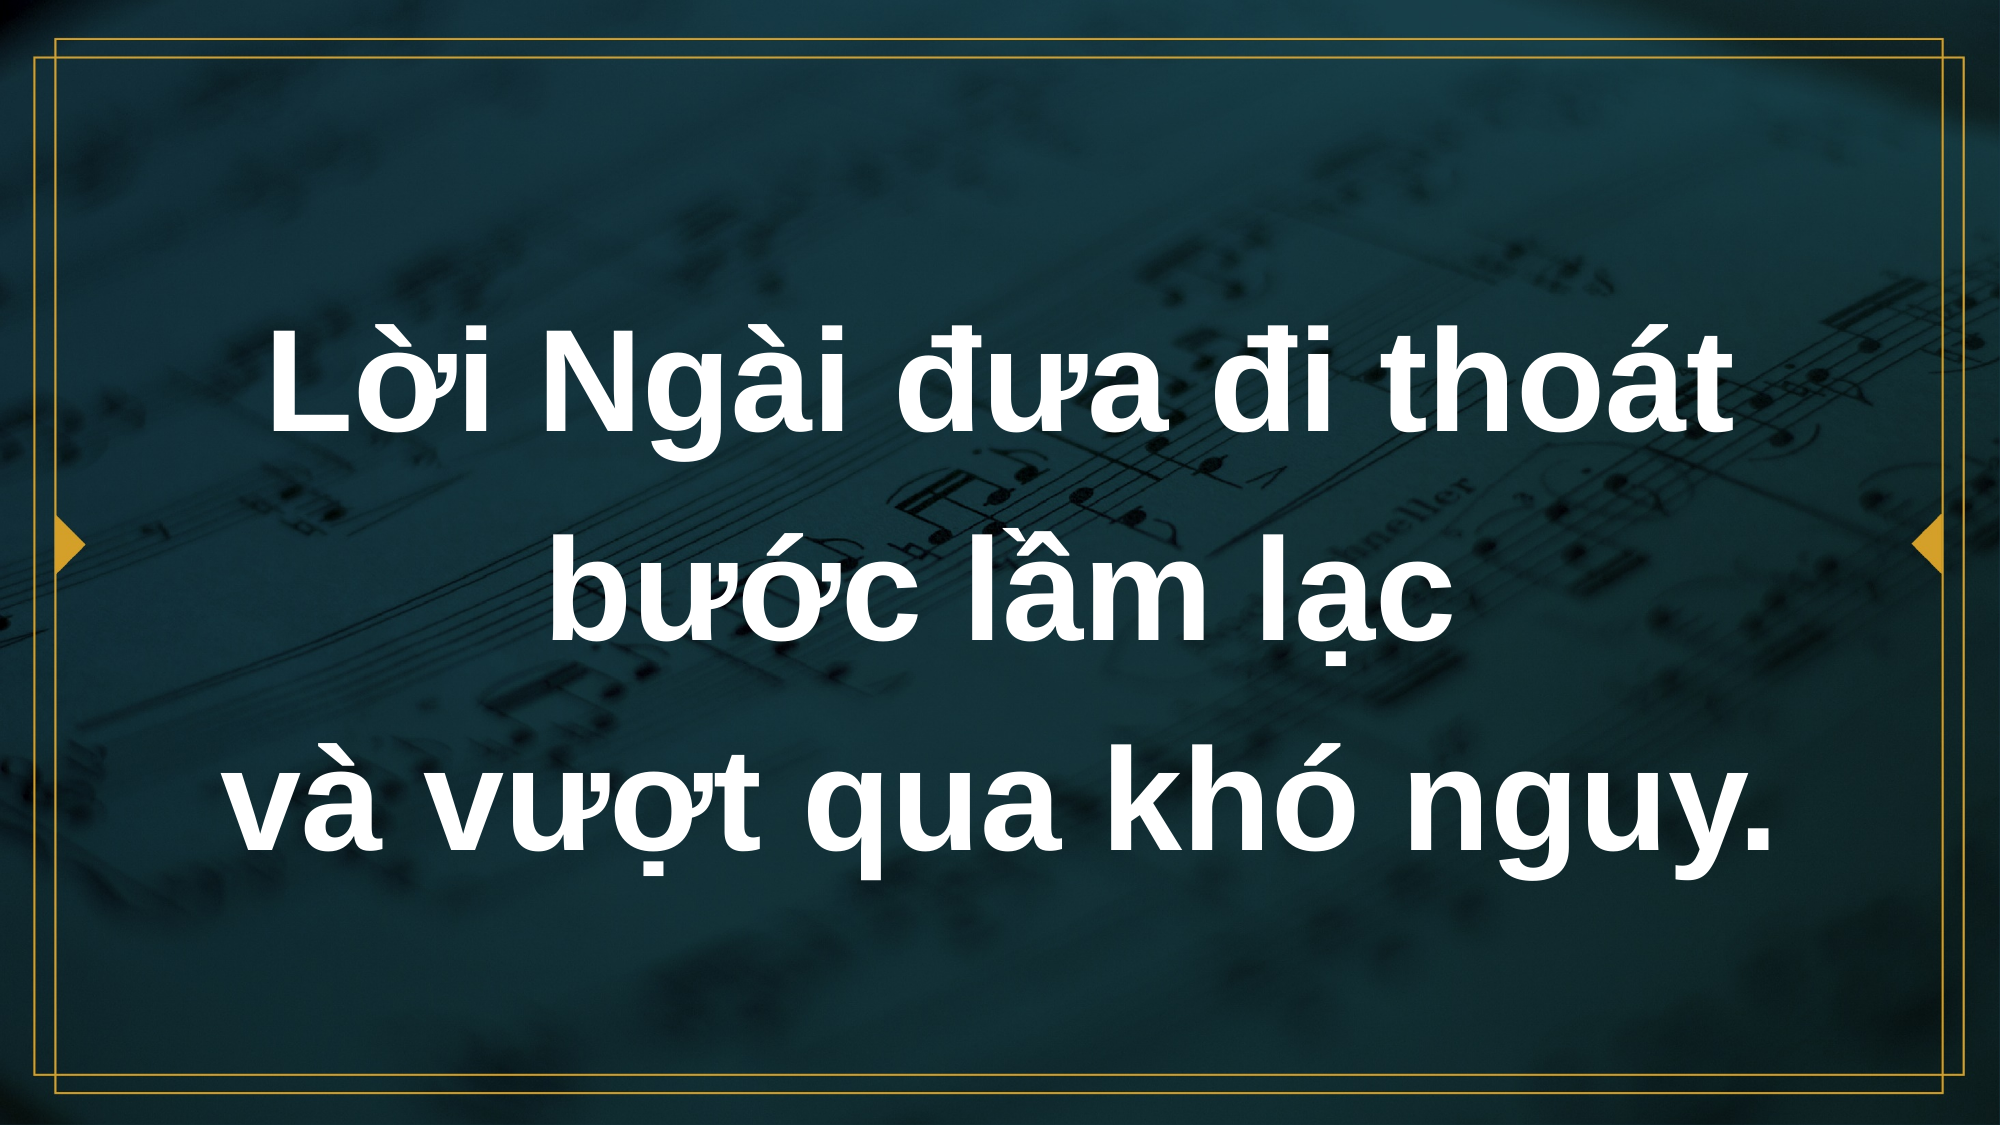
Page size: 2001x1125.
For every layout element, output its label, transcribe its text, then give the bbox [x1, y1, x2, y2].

title Lời Ngài đưa đi thoát bước lầm lạc và vượt qua khó nguy. [55, 53, 1945, 1077]
picture [0, 0, 2000, 1125]
